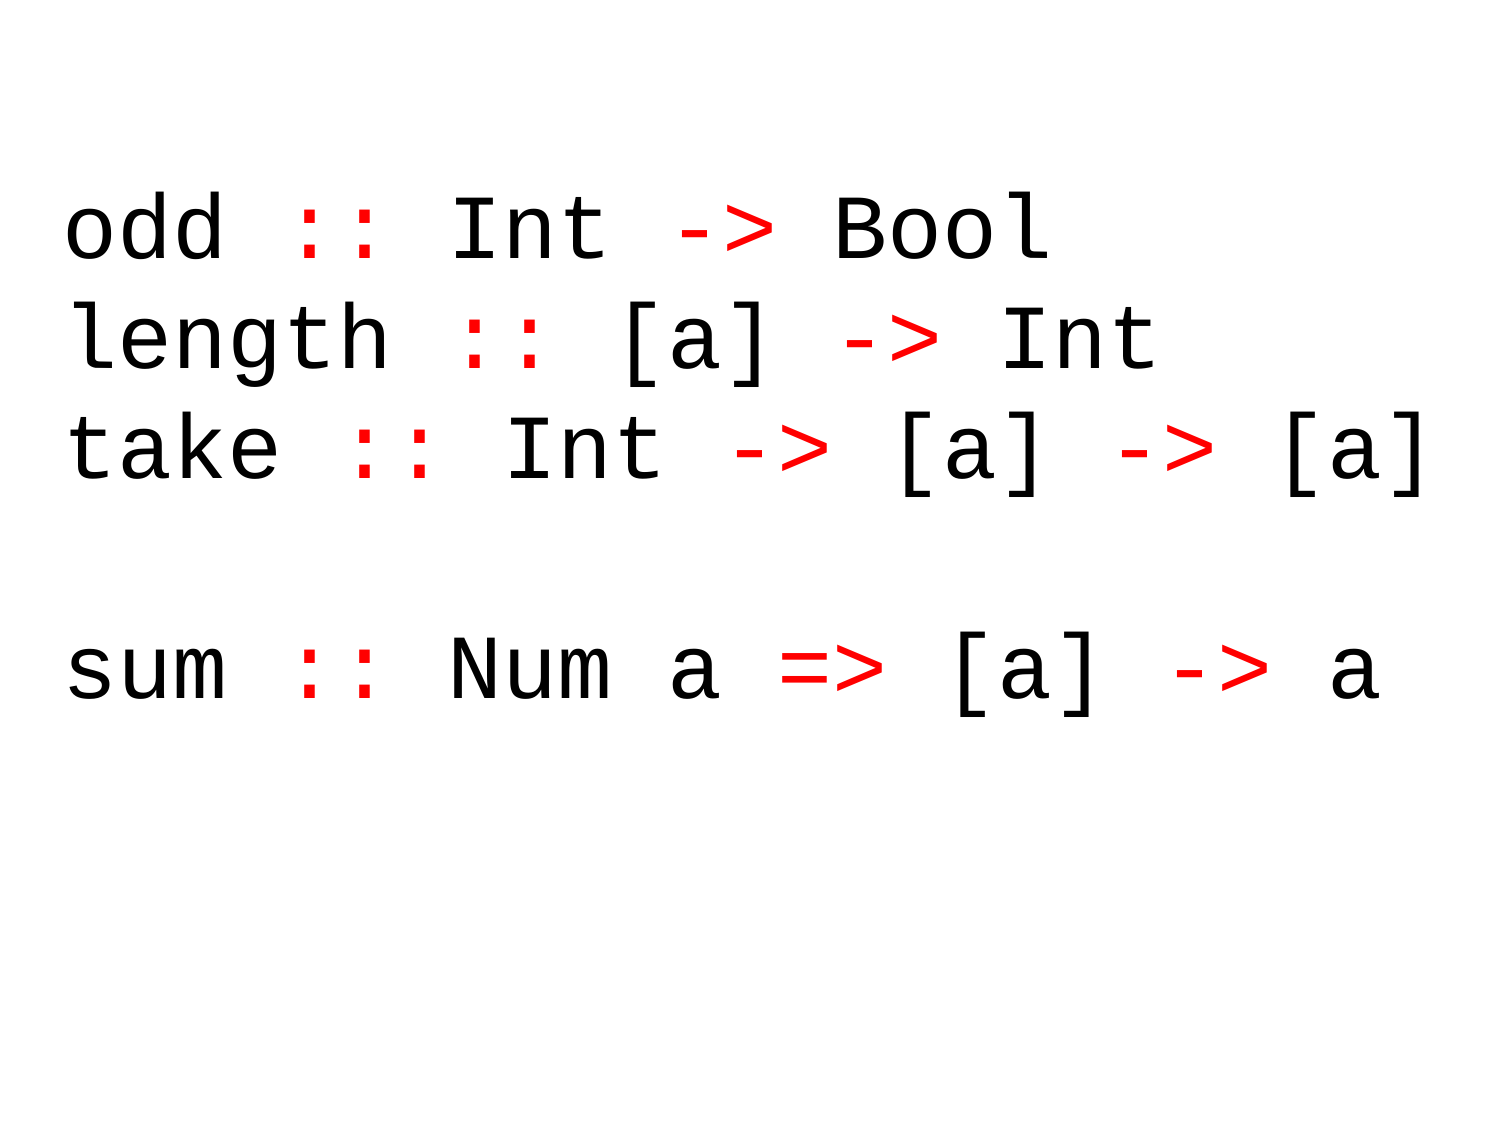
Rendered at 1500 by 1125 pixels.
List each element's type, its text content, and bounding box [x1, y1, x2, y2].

text_box odd :: Int -> Bool length :: [a] -> Int take :: Int -> [a] -> [a] sum :: Num a => [a] -> a [47, 159, 1453, 725]
